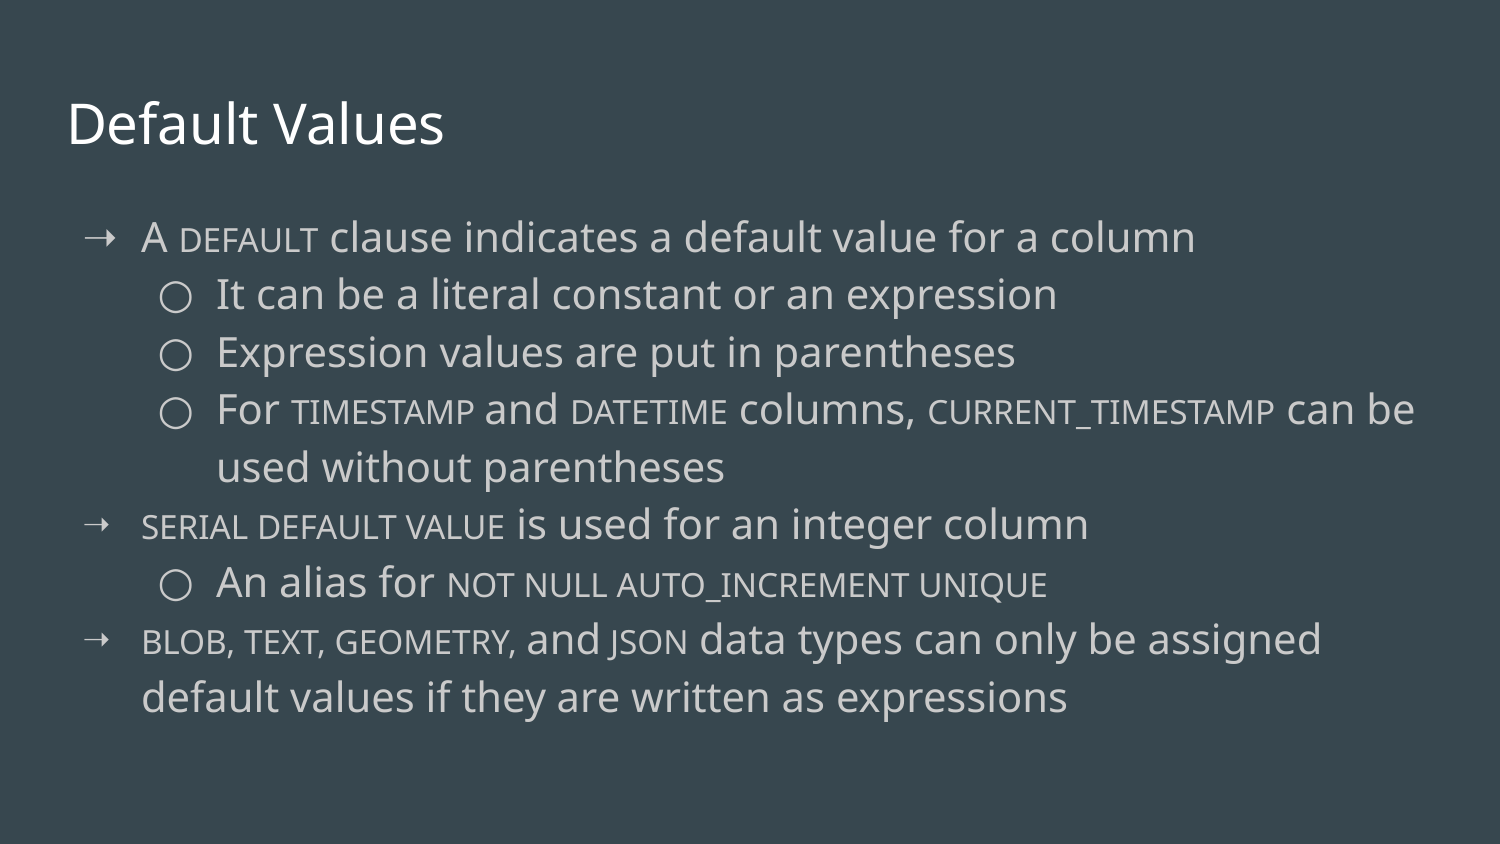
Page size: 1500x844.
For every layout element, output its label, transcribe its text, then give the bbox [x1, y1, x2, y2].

list A DEFAULT clause indicates a default value for a column It can be a literal constant or an expression Expression values are put in parentheses For TIMESTAMP and DATETIME columns, CURRENT_TIMESTAMP can be used without parentheses SERIAL DEFAULT VALUE is used for an integer column An alias for NOT NULL AUTO_INCREMENT UNIQUE BLOB, TEXT, GEOMETRY, and JSON data types can only be assigned default values if they are written as expressions [51, 187, 1449, 748]
title Default Values [51, 72, 1449, 167]
